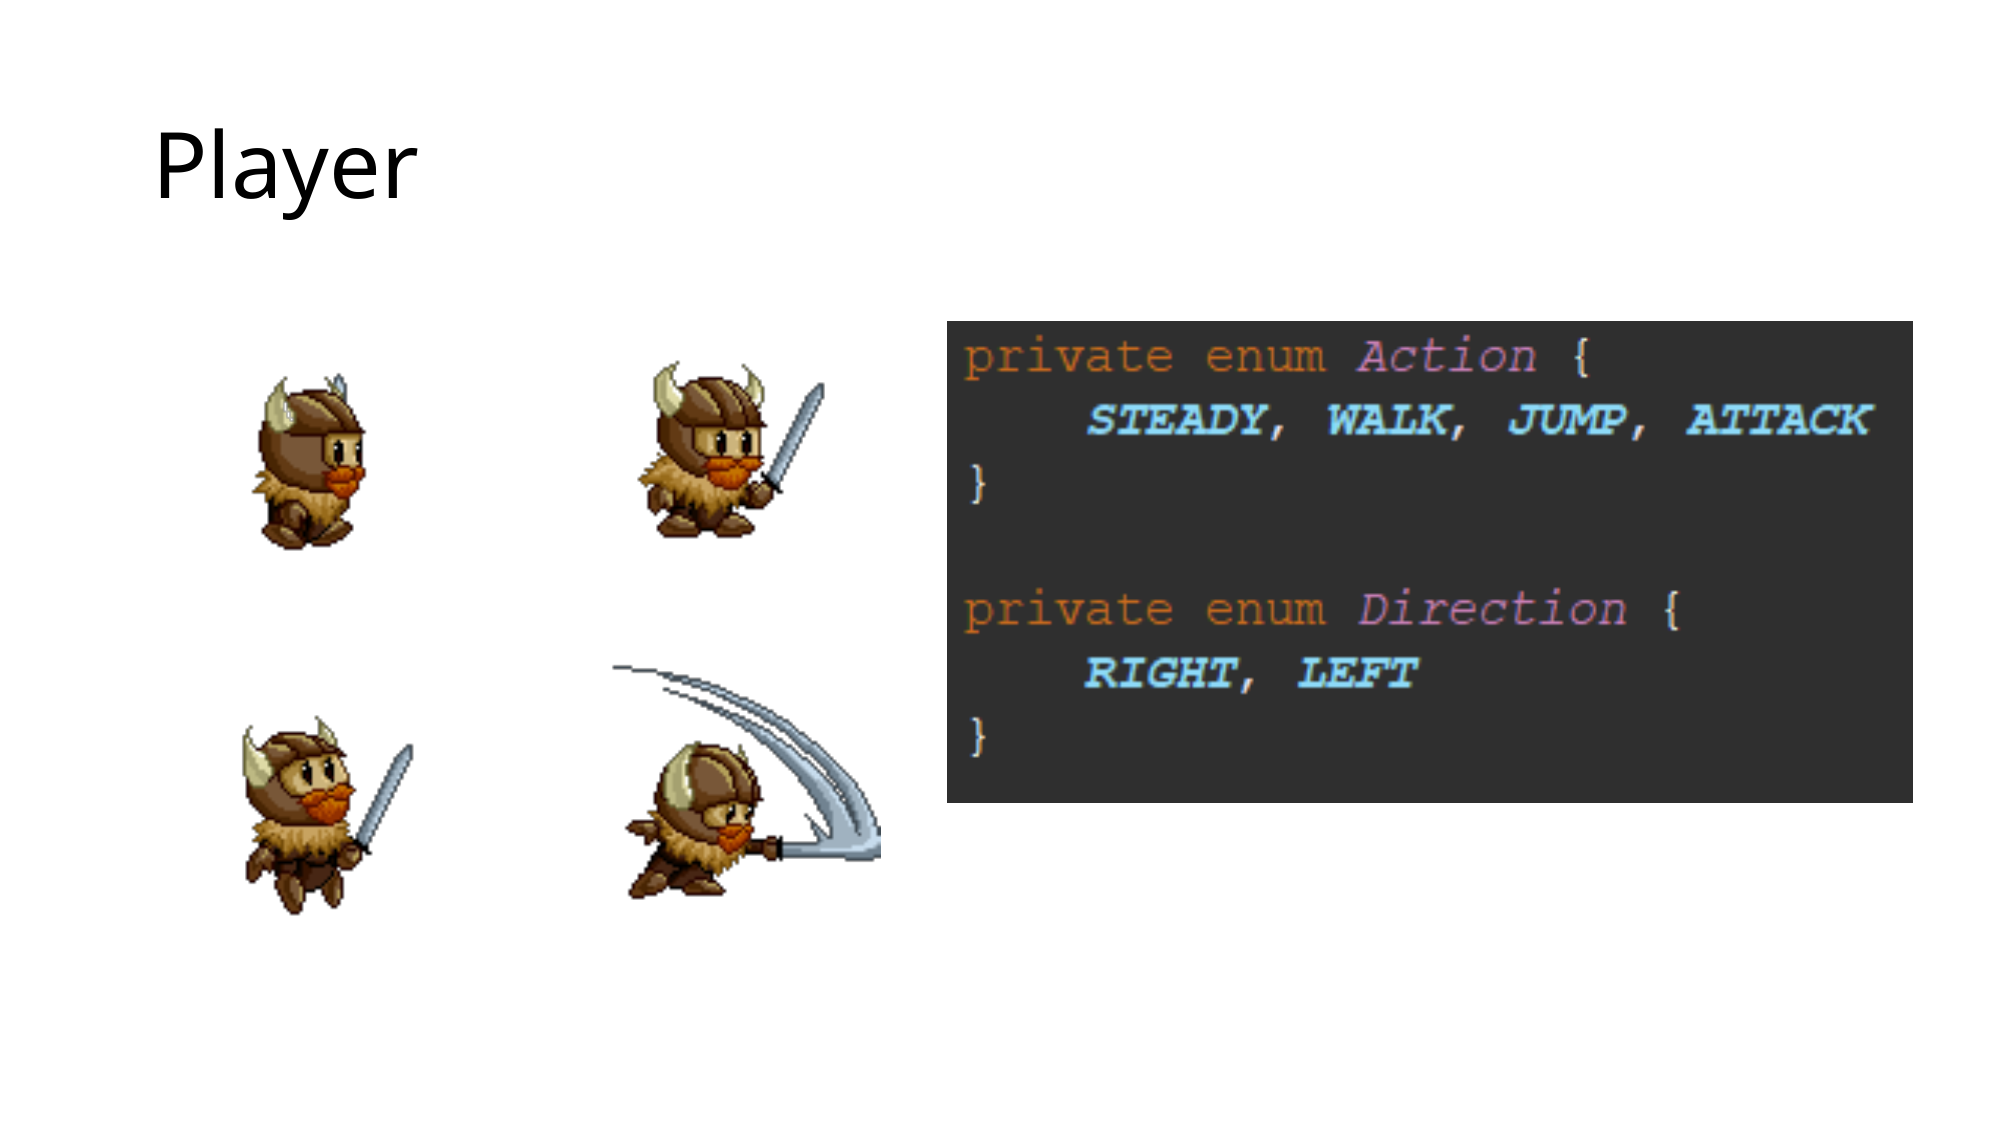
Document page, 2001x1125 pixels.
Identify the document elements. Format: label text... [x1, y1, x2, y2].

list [511, 652, 881, 1029]
picture [109, 249, 910, 1029]
picture [947, 321, 1913, 804]
title Player [137, 59, 1863, 278]
